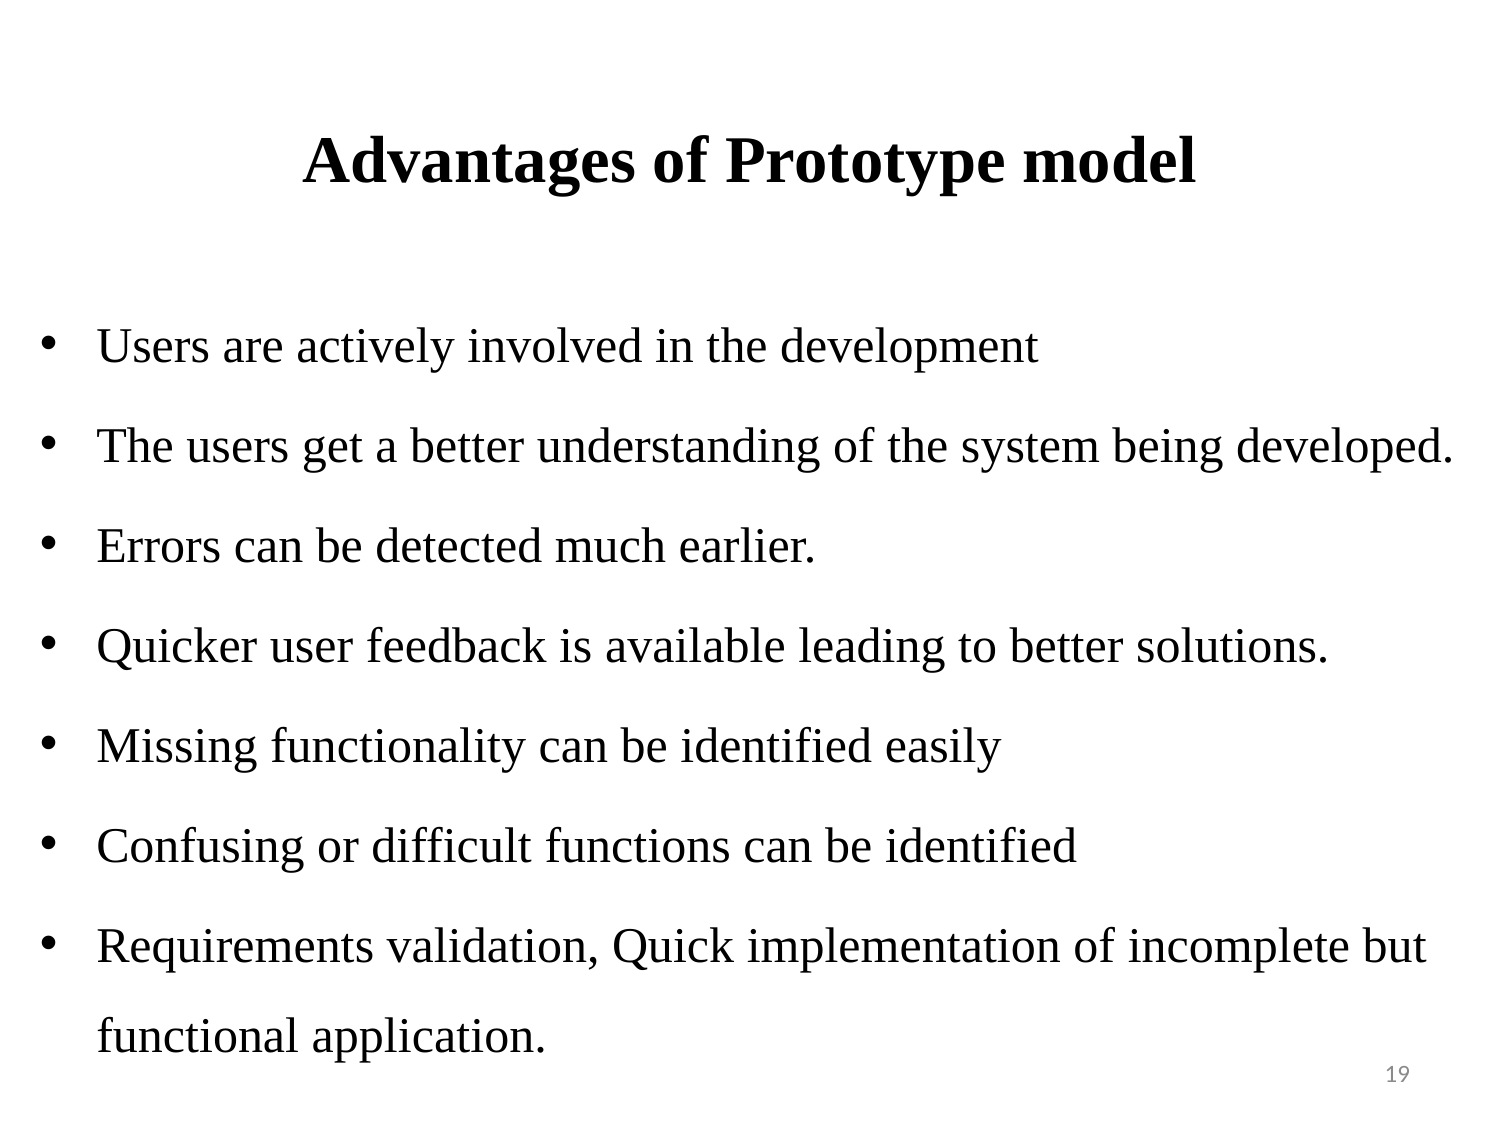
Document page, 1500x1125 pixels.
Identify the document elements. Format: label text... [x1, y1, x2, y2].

list Users are actively involved in the development The users get a better understanding of the system being developed. Errors can be detected much earlier. Quicker user feedback is available leading to better solutions. Missing functionality can be identified easily Confusing or difficult functions can be identified Requirements validation, Quick implementation of incomplete but functional application. [24, 275, 1475, 1103]
title Advantages of Prototype model [75, 62, 1425, 250]
slide_number 19 [1074, 1042, 1425, 1103]
